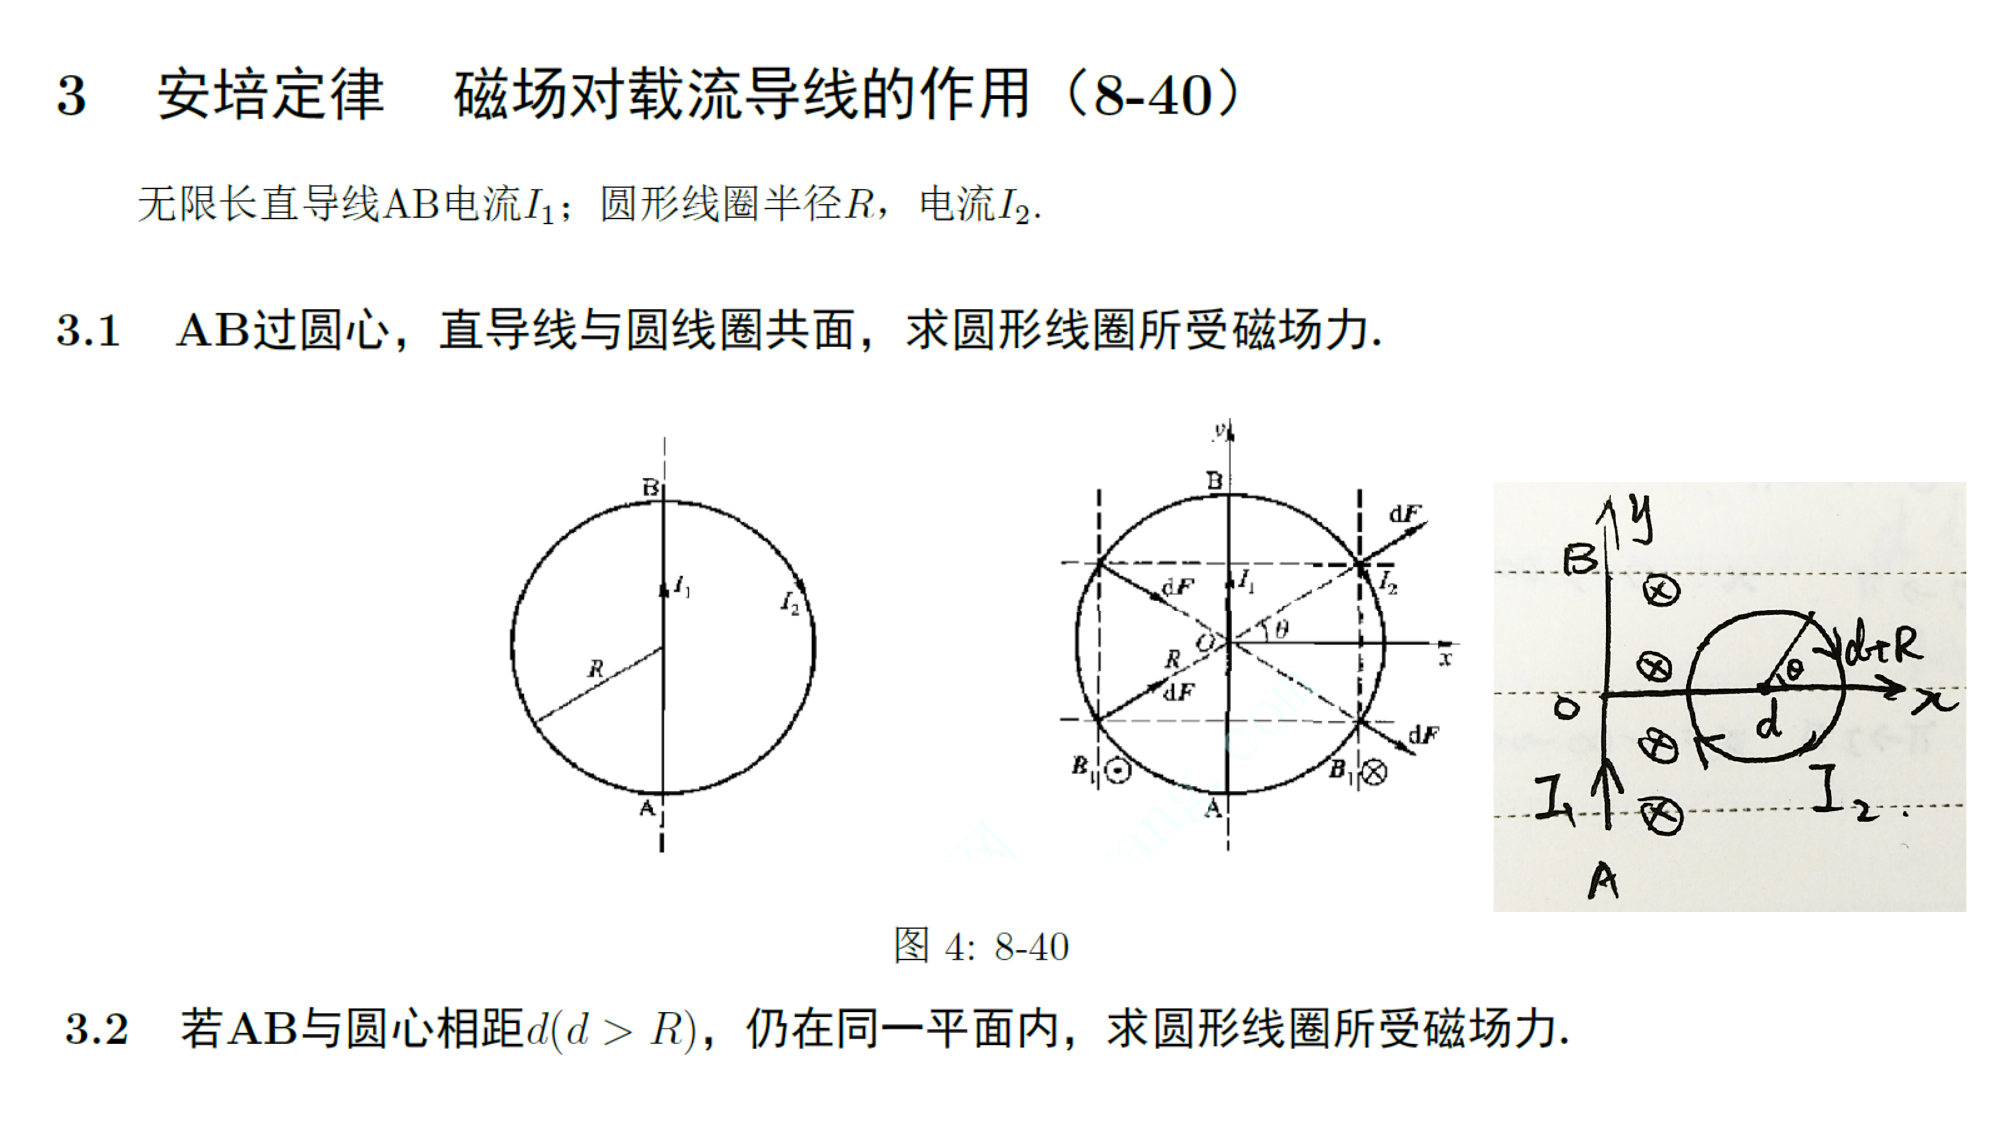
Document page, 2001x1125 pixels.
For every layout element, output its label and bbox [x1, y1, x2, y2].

picture [0, 978, 1893, 1077]
picture [19, 54, 1967, 974]
